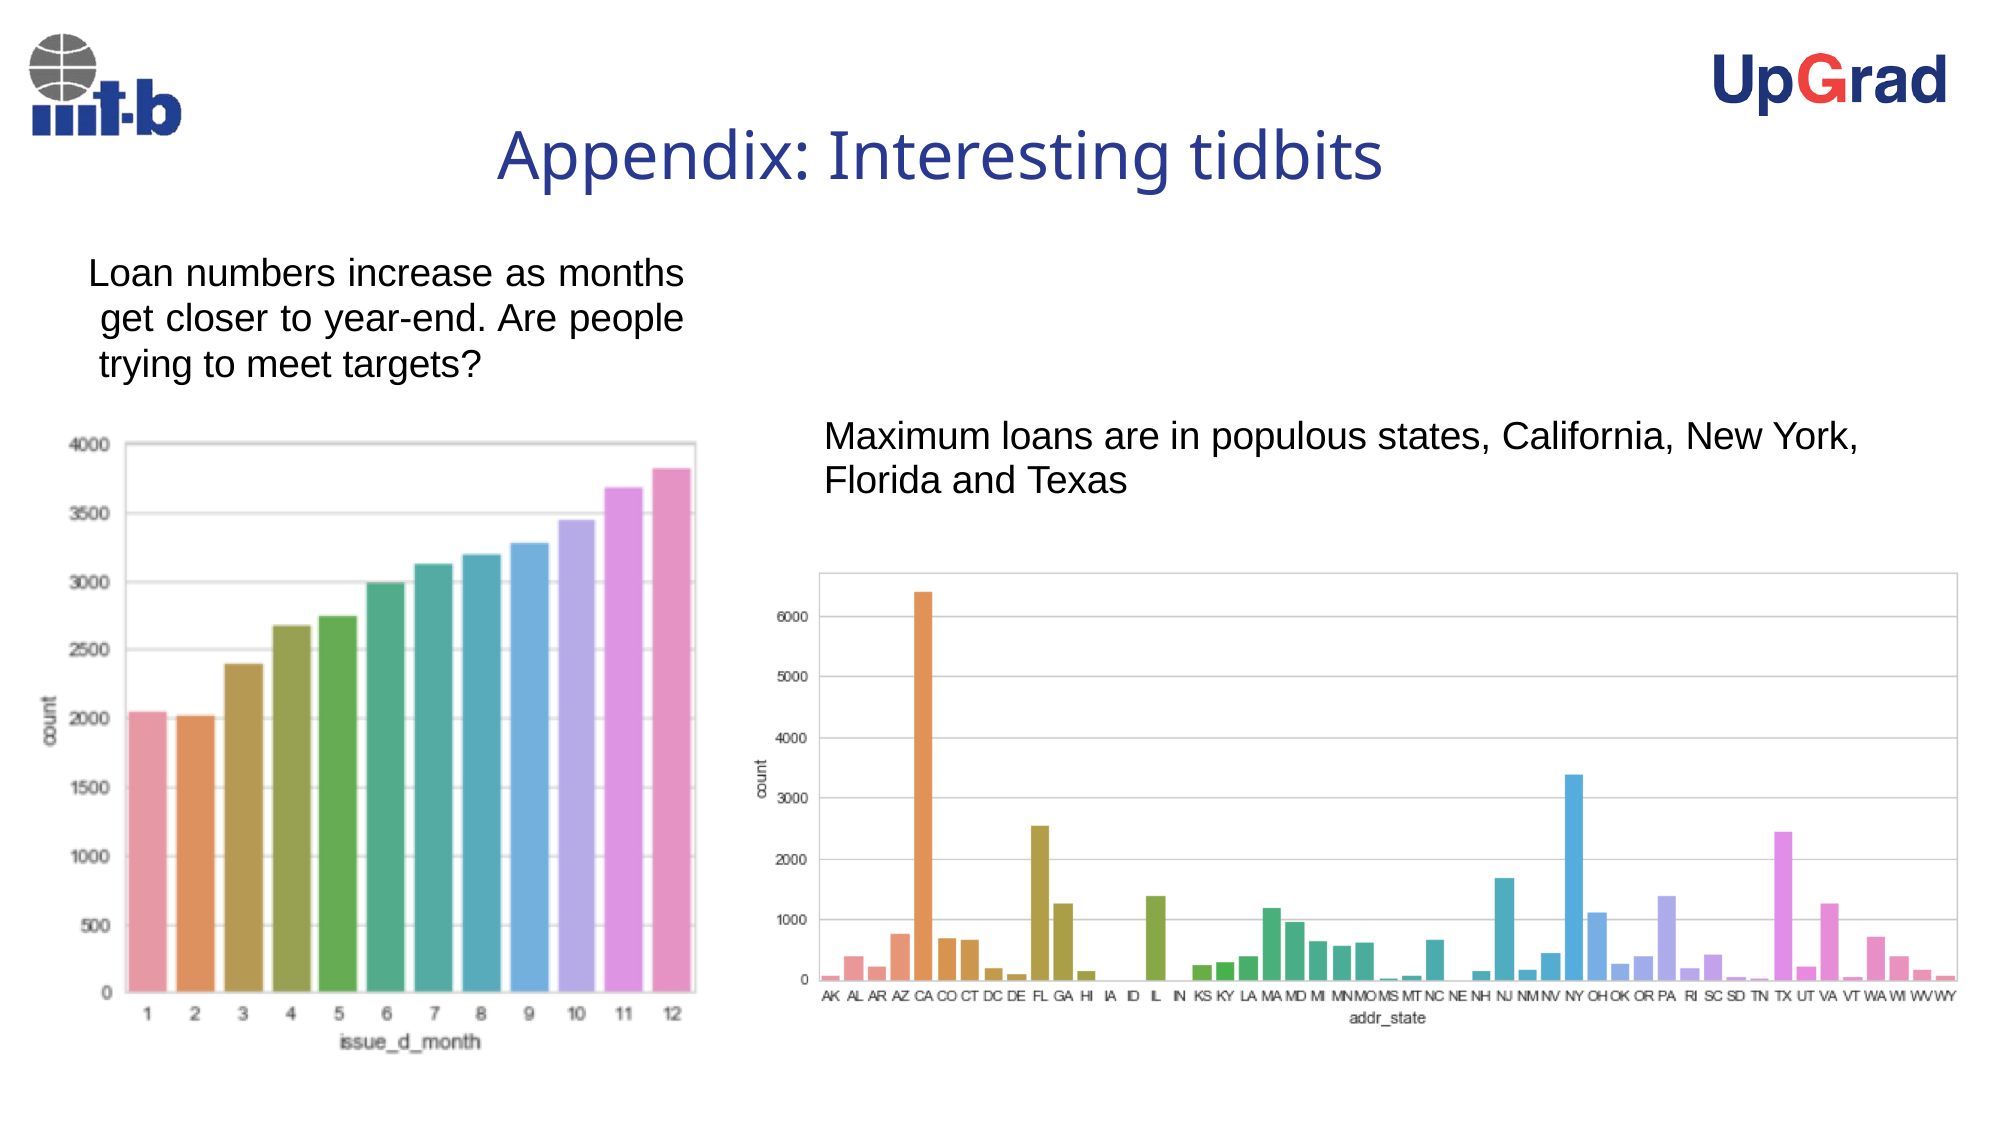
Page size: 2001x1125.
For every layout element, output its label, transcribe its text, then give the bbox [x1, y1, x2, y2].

title Appendix: Interesting tidbits [420, 56, 1460, 246]
text_box [38, 435, 699, 1055]
picture [1714, 53, 1952, 116]
text_box Loan numbers increase as months get closer to year-end. Are people trying to meet targets? Maximum loans are in populous states, California, New York, Florida and Texas [85, 246, 1875, 502]
picture [0, 29, 208, 163]
text_box [753, 572, 1959, 1027]
